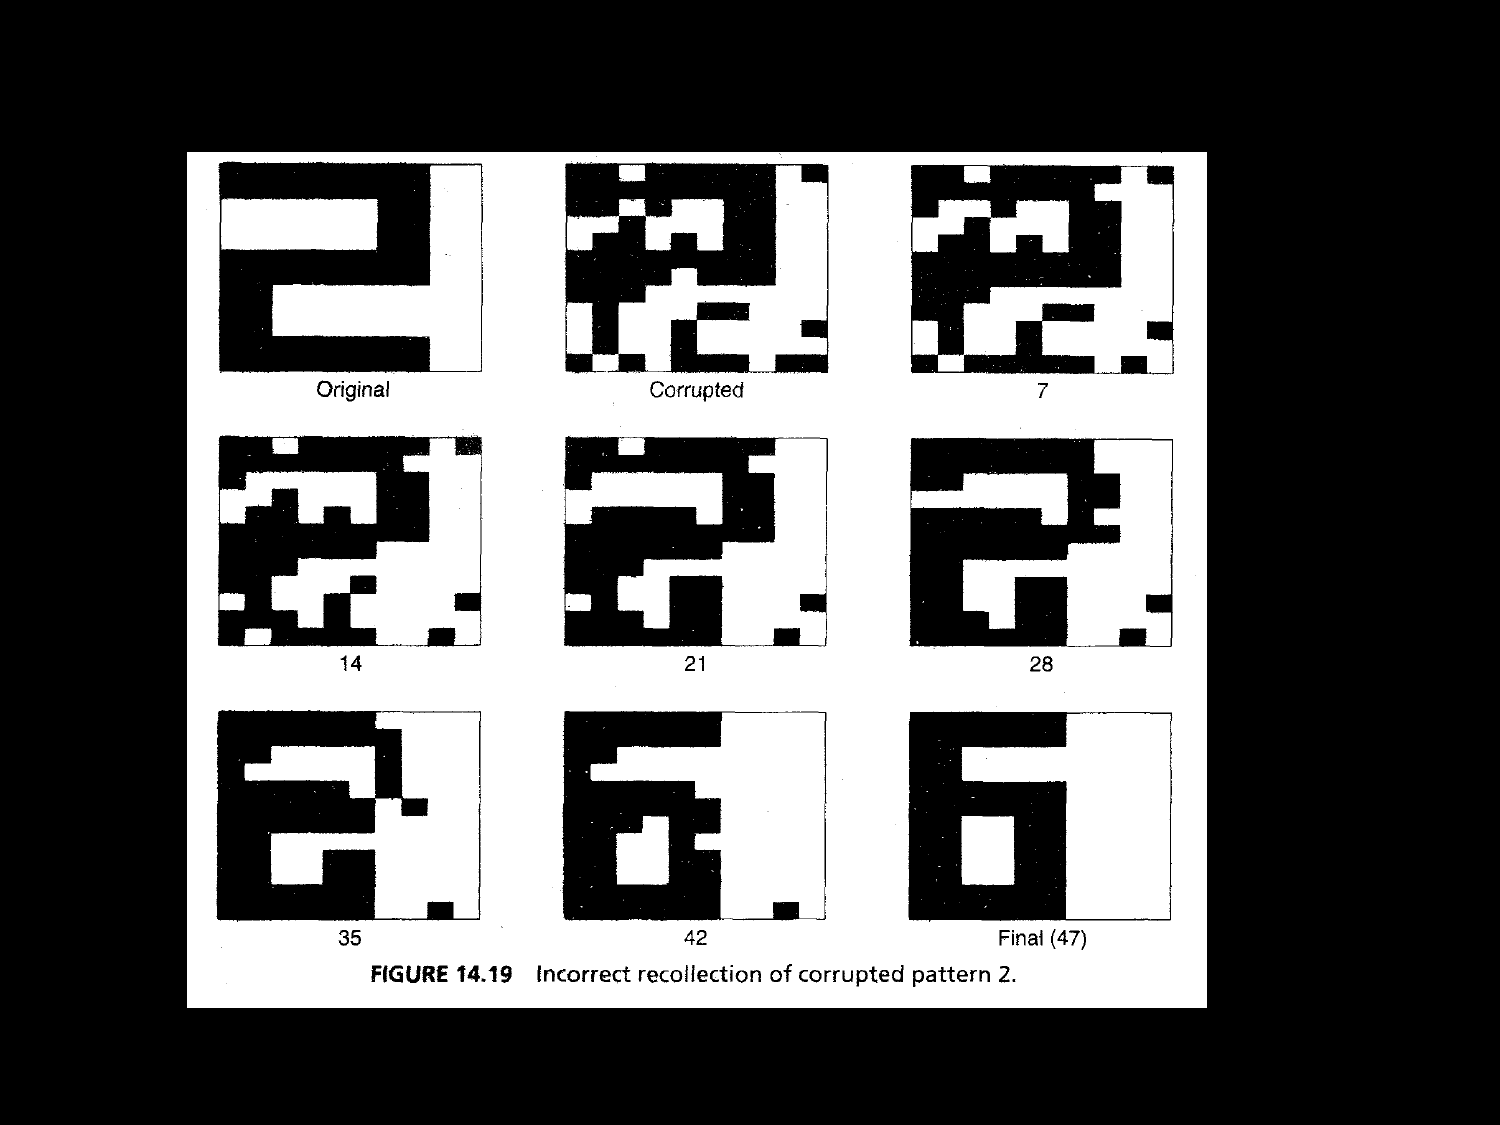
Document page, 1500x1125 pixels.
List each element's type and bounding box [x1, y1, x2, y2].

picture [187, 152, 1208, 1008]
